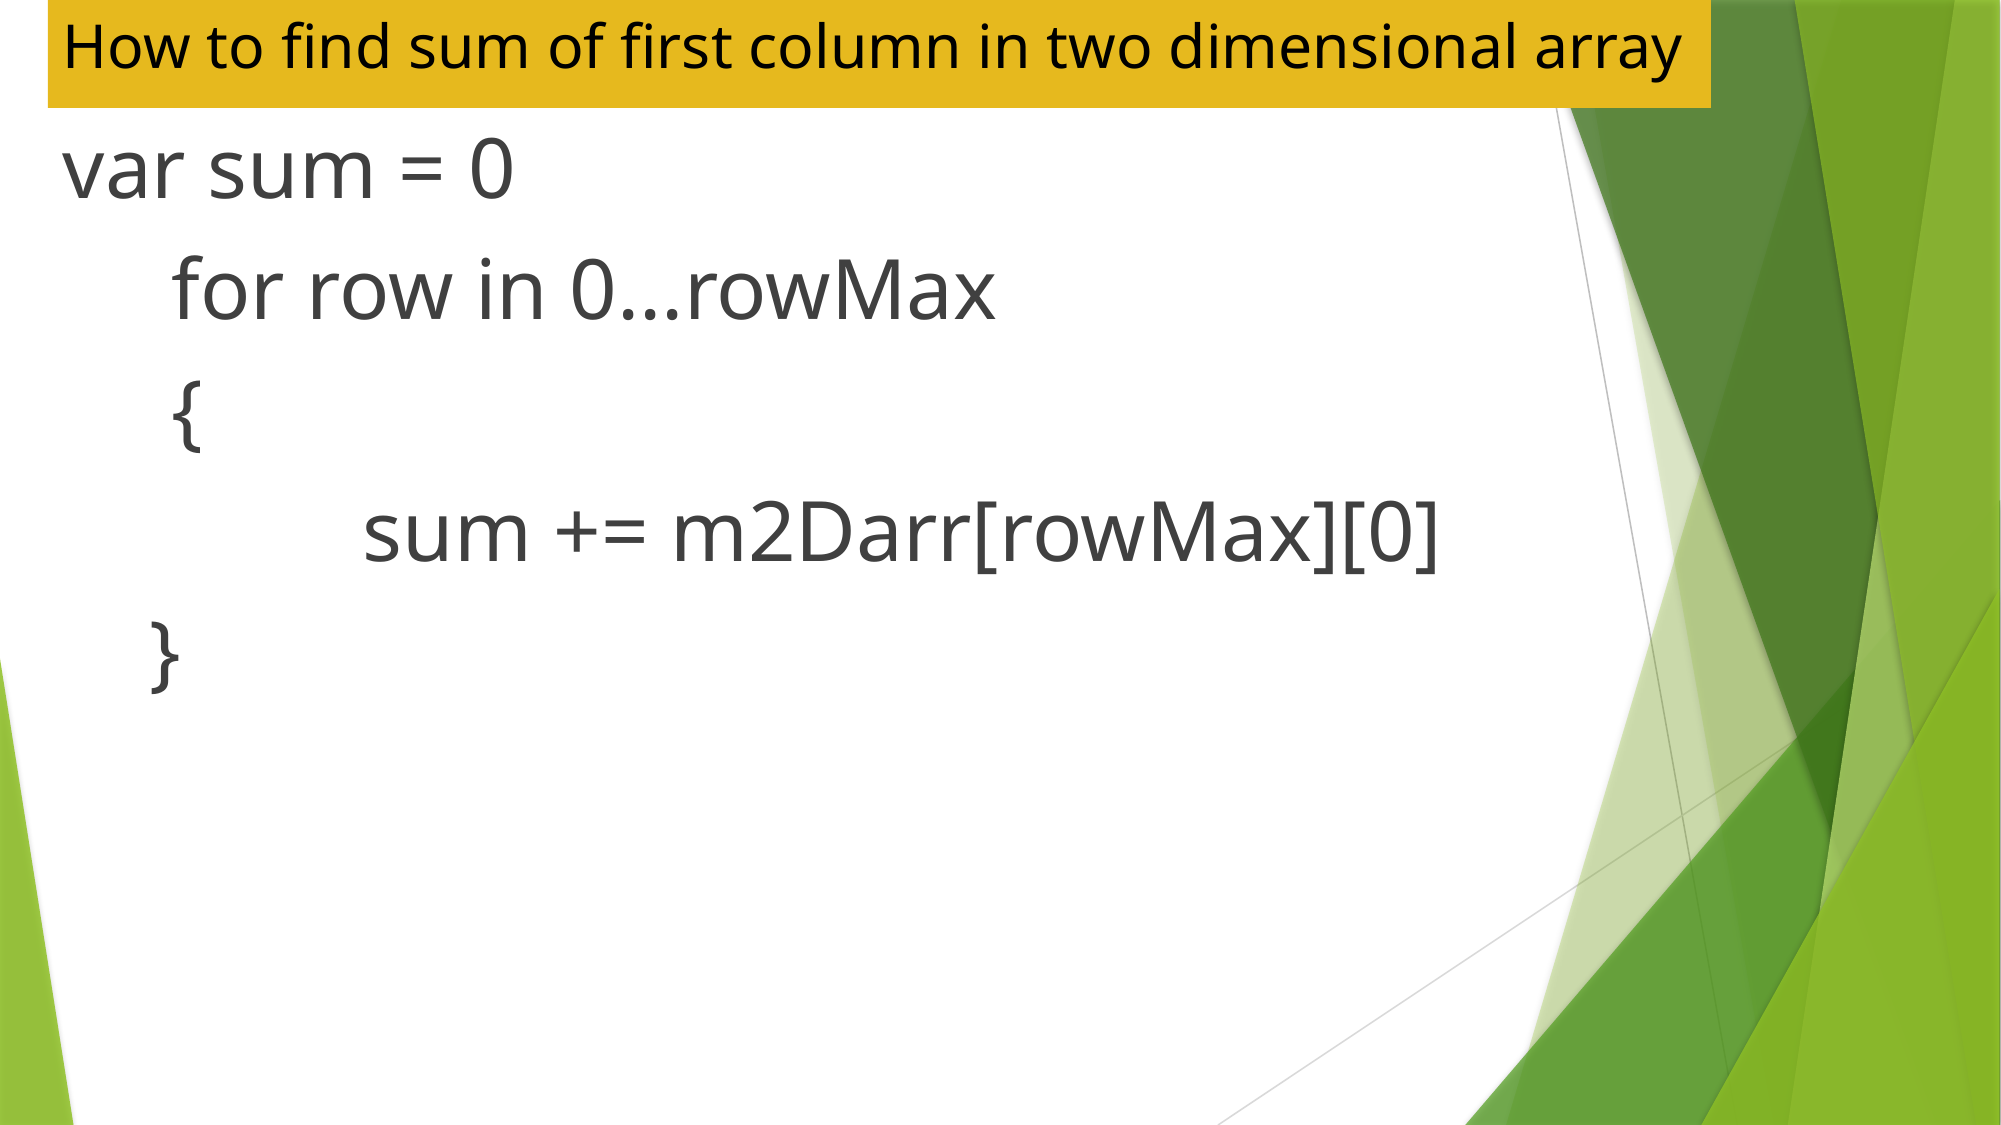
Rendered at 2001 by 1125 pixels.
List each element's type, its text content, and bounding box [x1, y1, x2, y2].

list var sum = 0 for row in 0...rowMax { sum += m2Darr[rowMax][0] } [47, 107, 1928, 1102]
title How to find sum of first column in two dimensional array [47, 0, 1711, 107]
